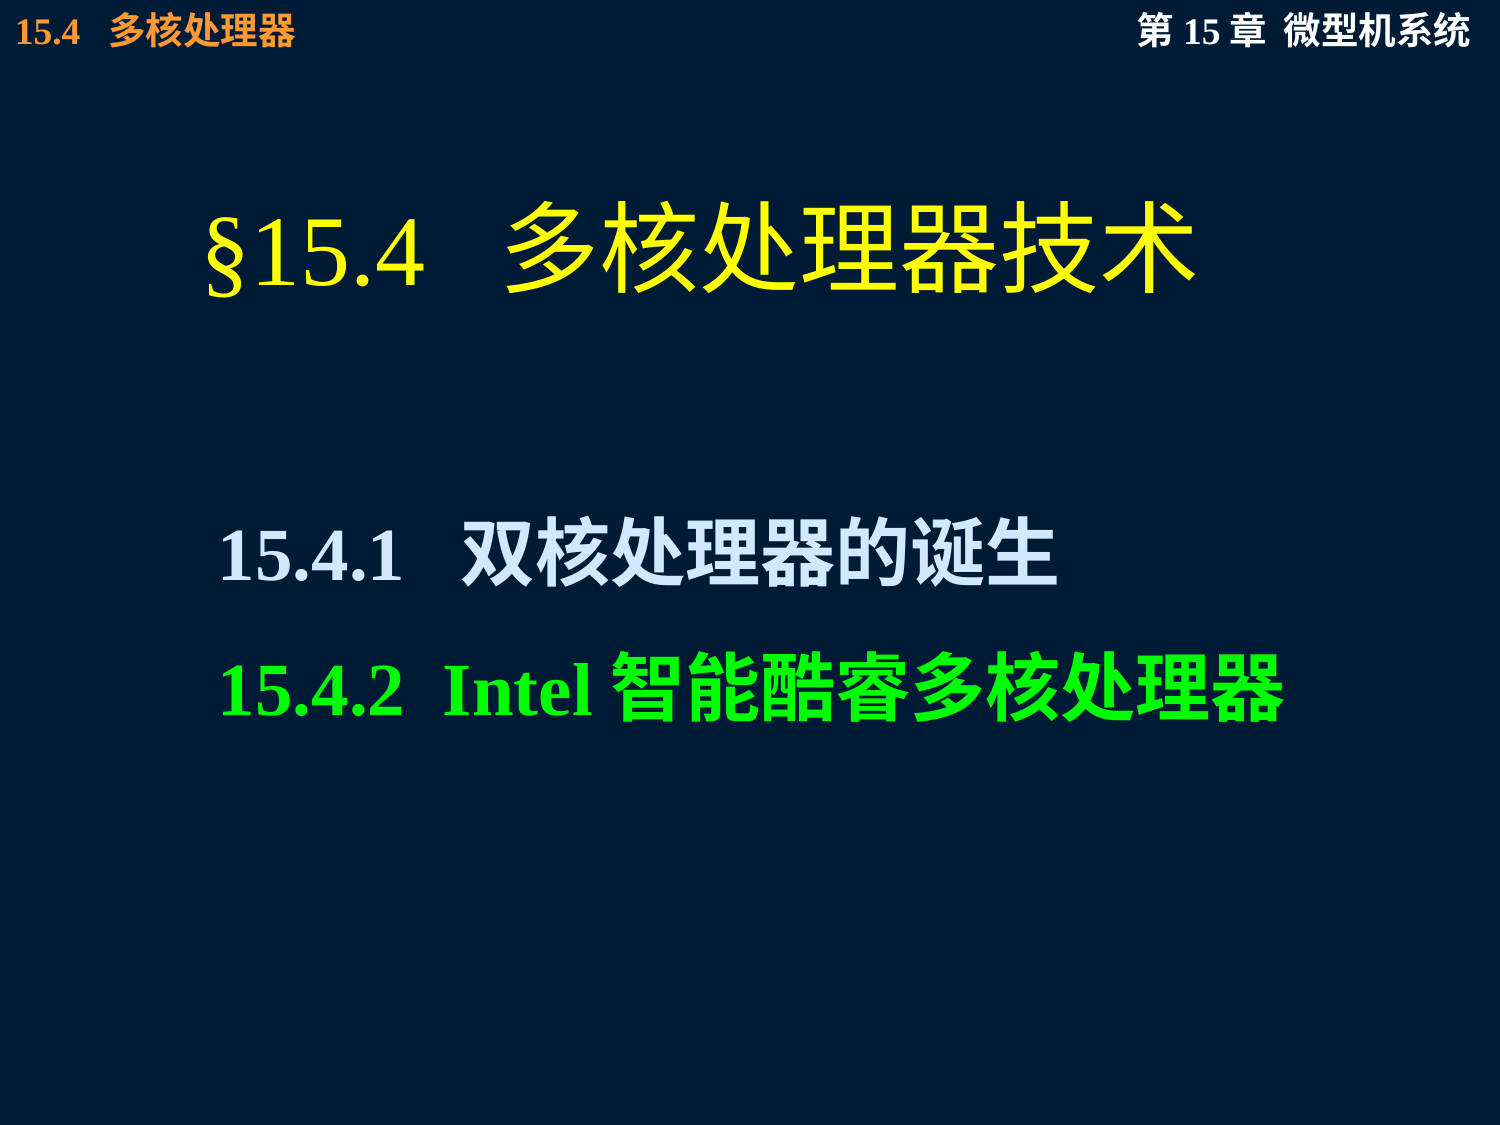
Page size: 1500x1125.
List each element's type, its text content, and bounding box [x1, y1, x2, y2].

title §15.4 多核处理器技术 [0, 161, 1400, 330]
text_box 15.4.1 双核处理器的诞生 15.4.2 Intel智能酷睿多核处理器 [203, 453, 1356, 738]
